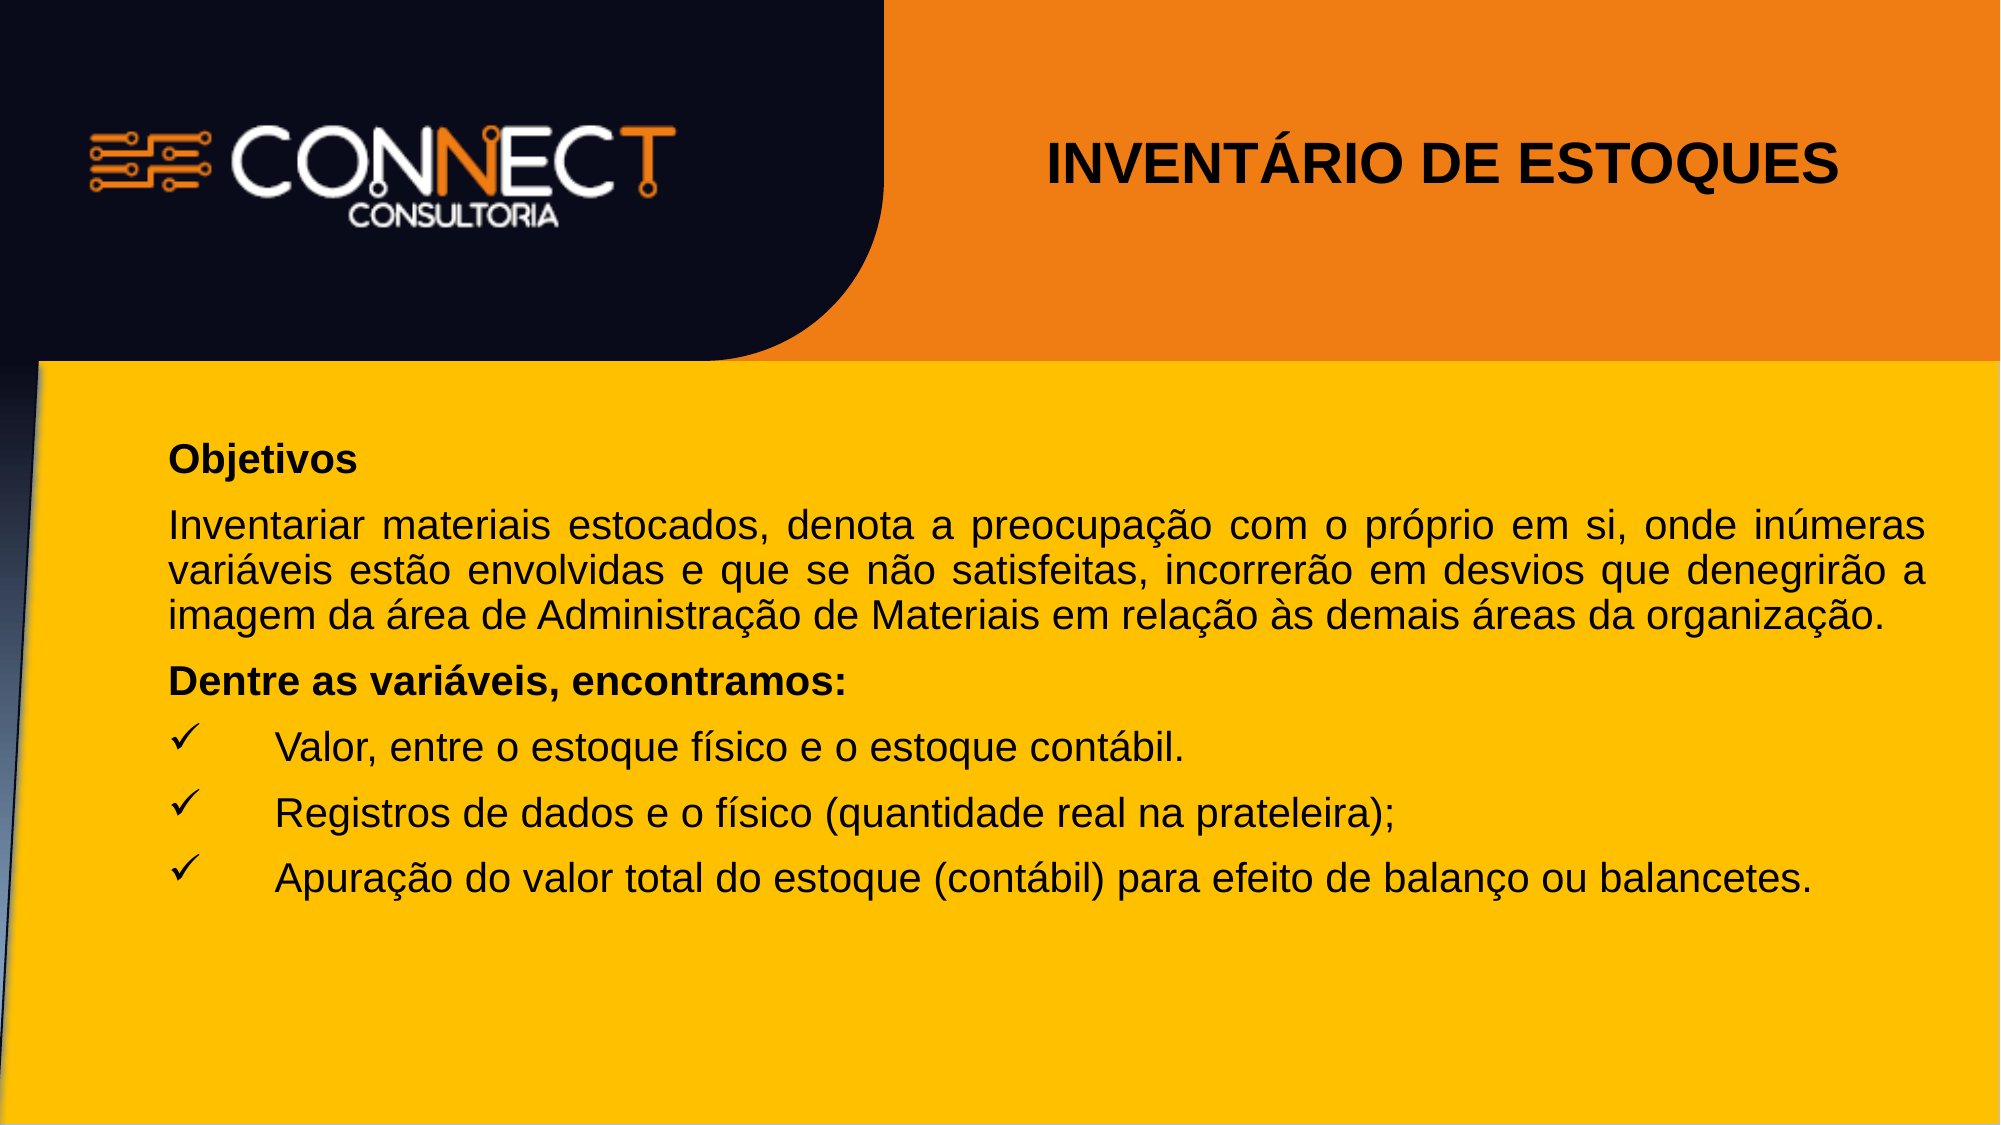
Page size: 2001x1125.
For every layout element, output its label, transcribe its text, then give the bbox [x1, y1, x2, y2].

picture [68, 99, 717, 261]
text_box Objetivos Inventariar materiais estocados, denota a preocupação com o próprio em si, onde inúmeras variáveis estão envolvidas e que se não satisfeitas, incorrerão em desvios que denegrirão a imagem da área de Administração de Materiais em relação às demais áreas da organização. Dentre as variáveis, encontramos: Valor, entre o estoque físico e o estoque contábil. Registros de dados e o físico (quantidade real na prateleira); Apuração do valor total do estoque (contábil) para efeito de balanço ou balancetes. [153, 430, 1943, 1011]
title INVENTÁRIO DE ESTOQUES [886, 114, 2000, 215]
